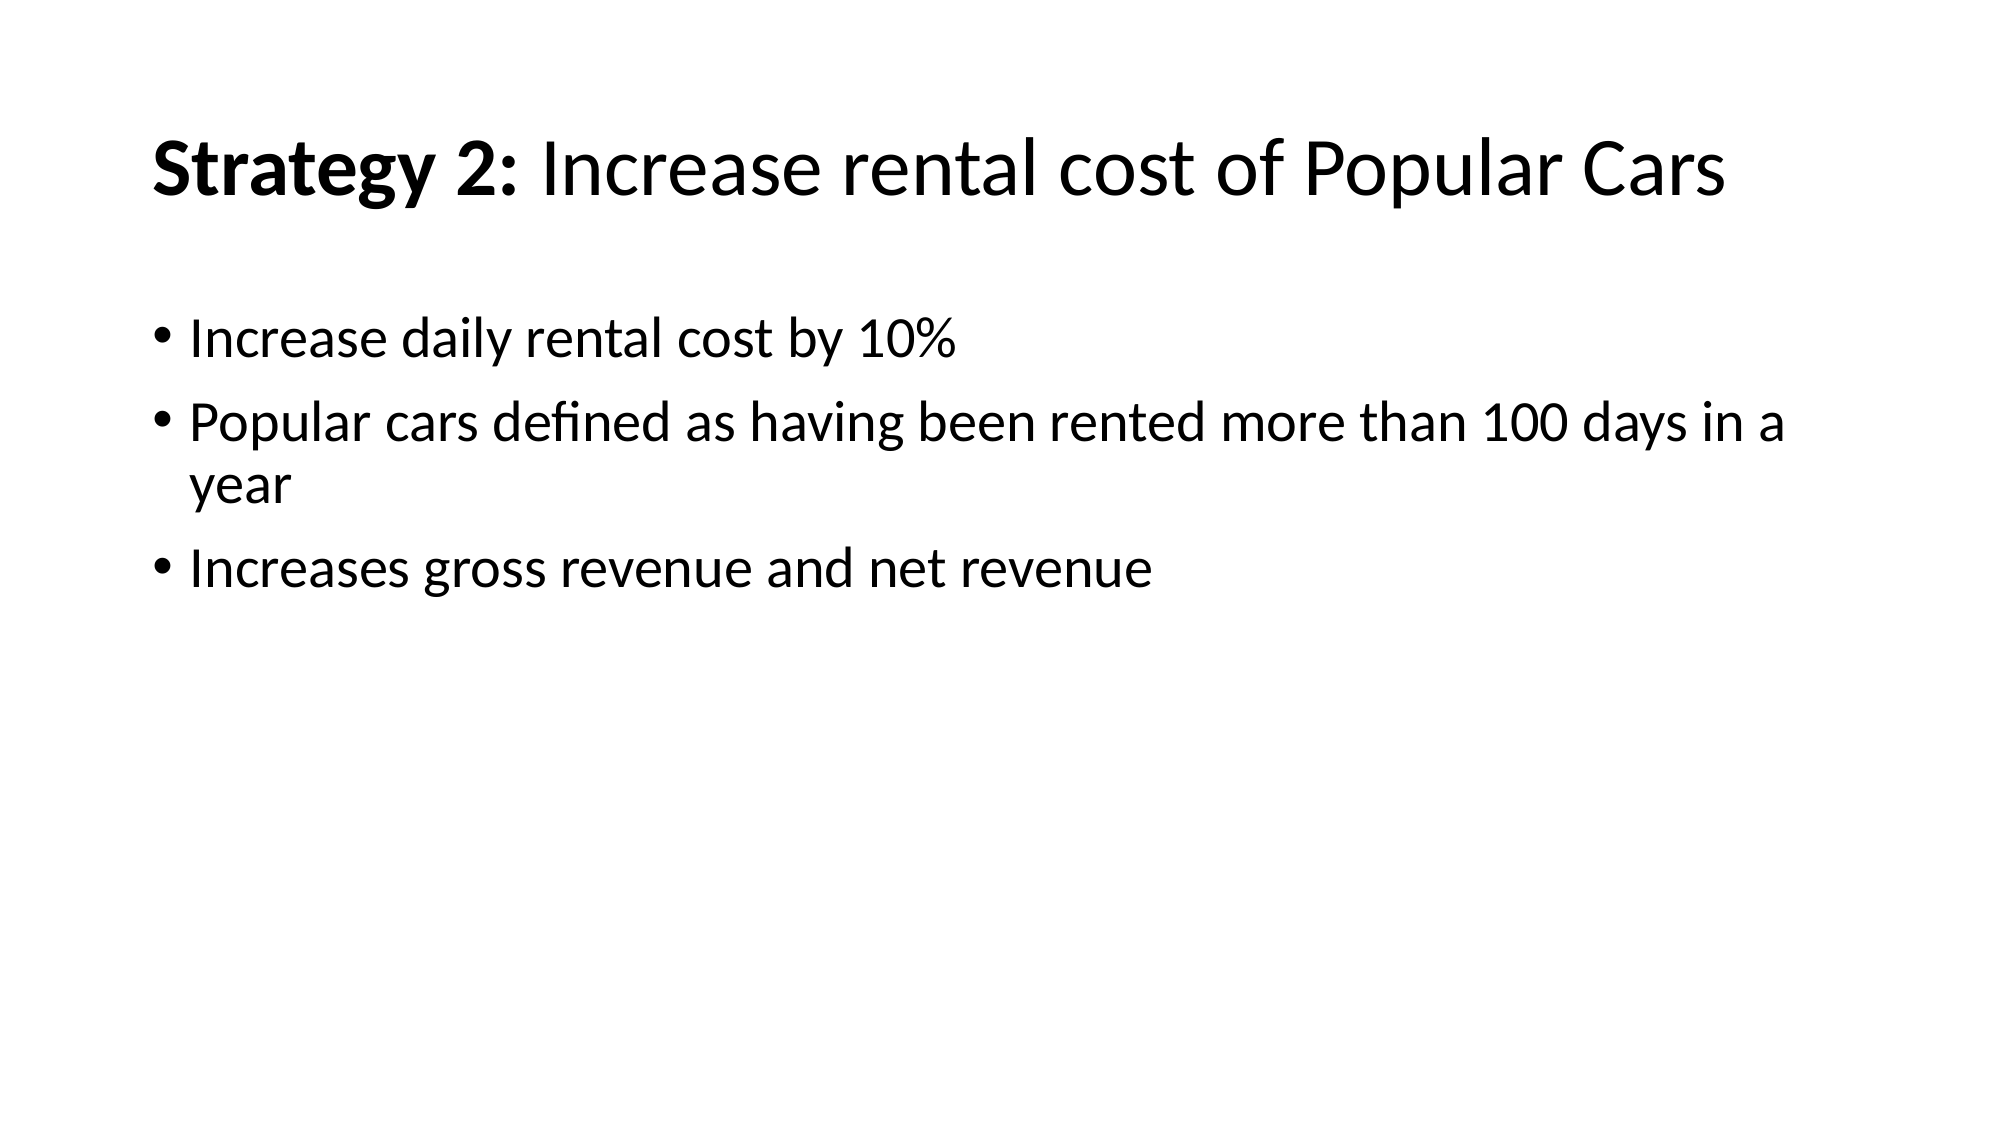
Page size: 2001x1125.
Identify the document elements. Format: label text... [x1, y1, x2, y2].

title Strategy 2: Increase rental cost of Popular Cars [137, 59, 2000, 278]
list Increase daily rental cost by 10% Popular cars defined as having been rented more than 100 days in a year Increases gross revenue and net revenue [137, 299, 1874, 1014]
